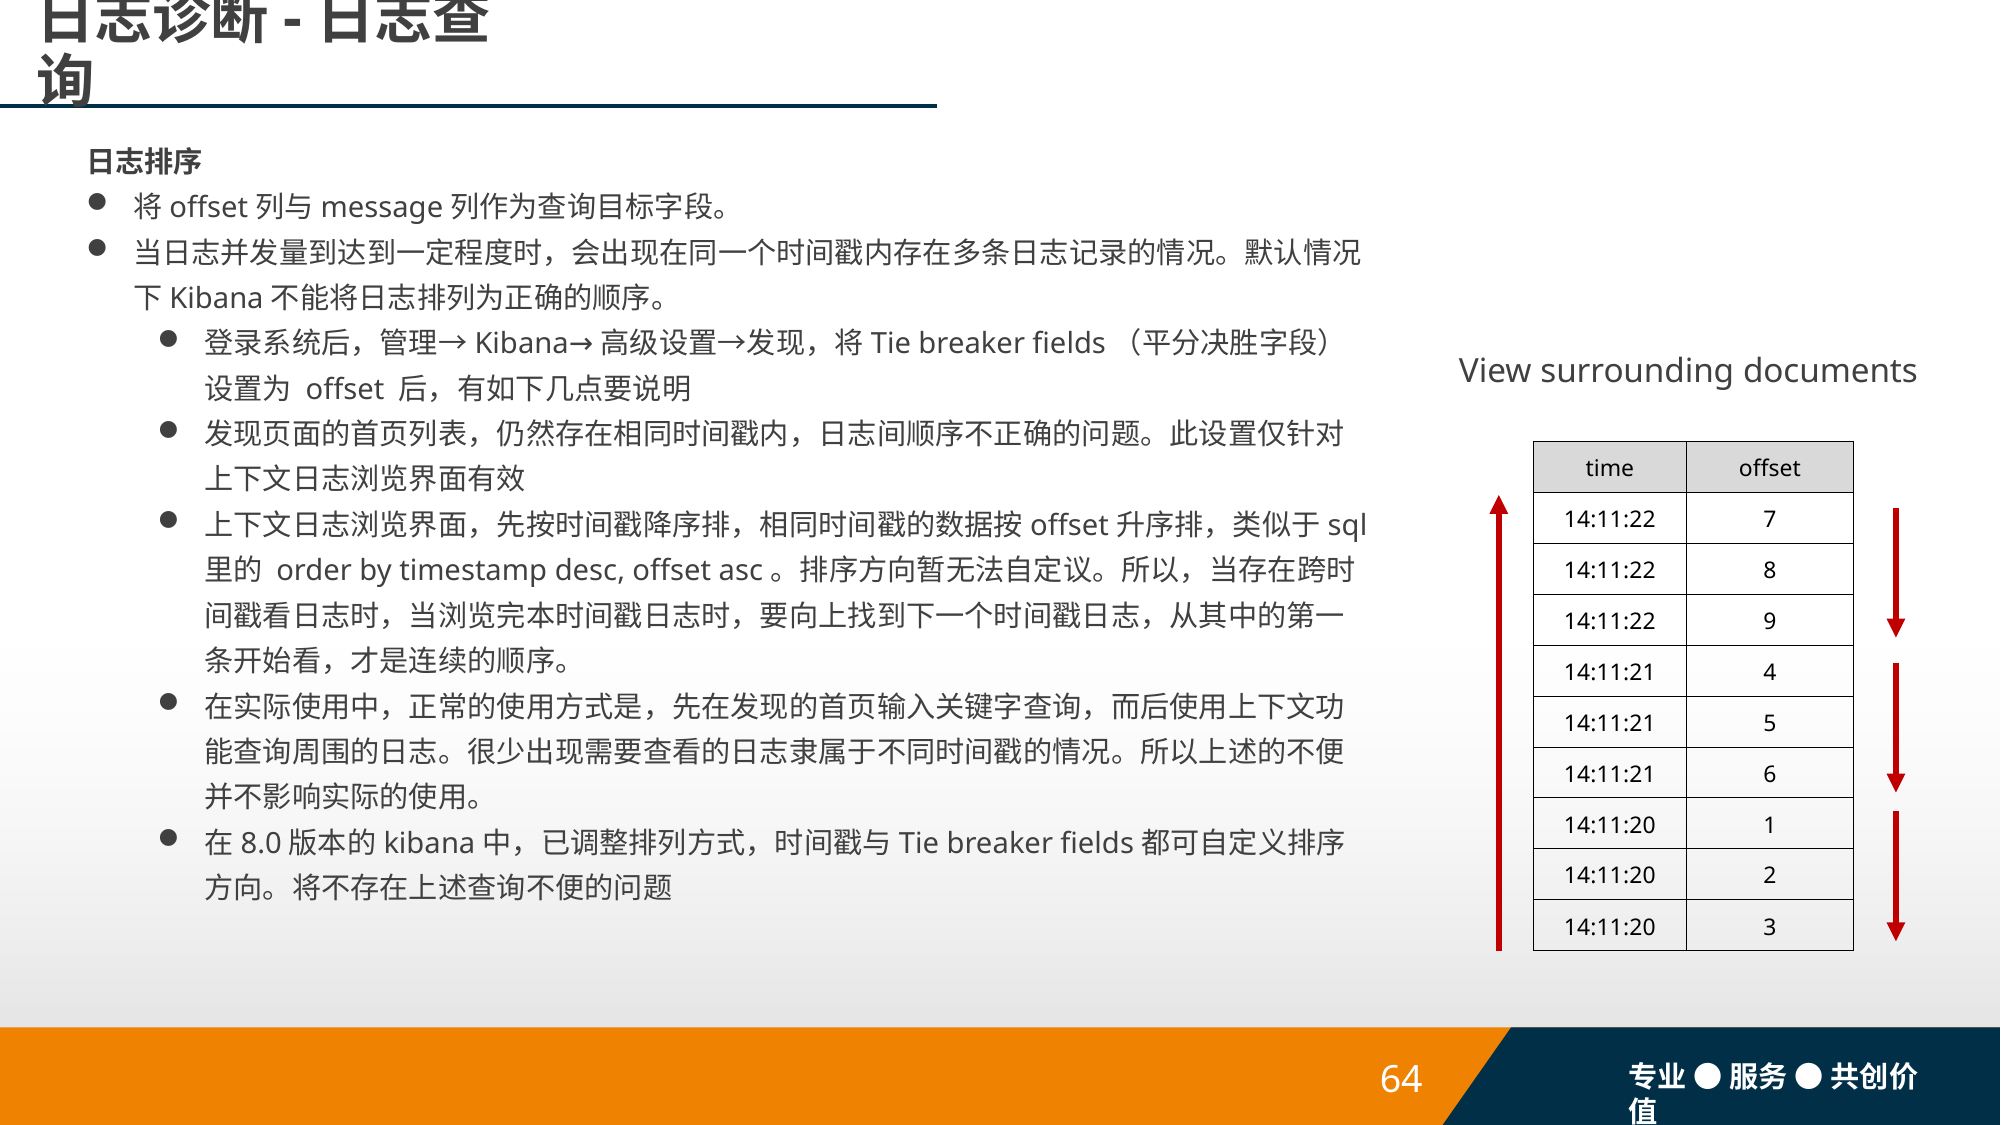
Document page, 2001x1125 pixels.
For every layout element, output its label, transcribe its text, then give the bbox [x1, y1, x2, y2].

text_box View surrounding documents [1444, 330, 1943, 397]
title 日志诊断-日志查询 [23, 13, 545, 90]
table_cell 14:11:22 [1534, 595, 1686, 645]
table_cell 6 [1687, 748, 1853, 797]
table_cell 1 [1687, 798, 1853, 848]
table_cell 14:11:20 [1534, 900, 1686, 950]
table_header time [1534, 442, 1686, 492]
table_cell 14:11:20 [1534, 798, 1686, 848]
subtitle 日志排序 将offset列与message列作为查询目标字段。 当日志并发量到达到一定程度时，会出现在同一个时间戳内存在多条日志记录的情况。默认情况下Kibana不能将日志排列为正确的顺序。 登录系统后，管理→Kibana→高级设置→发现，将Tie breaker fields（平分决胜字段）设置为 offset 后，有如下几点要说明 发现页面的首页列表，仍然存在相同时间戳内，日志间顺序不正确的问题。此设置仅针对上下文日志浏览界面有效 上下文日志浏览界面，先按时间戳降序排，相同时间戳的数据按offset升序排，类似于sql里的 order by timestamp desc, offset asc。排序方向暂无法自定议。所以，当存在跨时间戳看日志时，当浏览完本时间戳日志时，要向上找到下一个时间戳日志，从其中的第一条开始看，才是连续的顺序。 在实际使用中，正常的使用方式是，先在发现的首页输入关键字查询，而后使用上下文功能查询周围的日志。很少出现需要查看的日志隶属于不同时间戳的情况。所以上述的不便并不影响实际的使用。 在8.0版本的kibana中，已调整排列方式，时间戳与Tie breaker fields都可自定义排序方向。将不存在上述查询不便的问题 [71, 125, 1388, 1018]
table_cell 14:11:22 [1534, 544, 1686, 594]
table_cell 2 [1687, 849, 1853, 899]
table_cell 3 [1687, 900, 1853, 950]
table_cell 14:11:22 [1534, 493, 1686, 543]
table_cell 9 [1687, 595, 1853, 645]
table_cell 14:11:21 [1534, 697, 1686, 747]
table_cell 14:11:20 [1534, 849, 1686, 899]
table_cell 7 [1687, 493, 1853, 543]
table_cell 14:11:21 [1534, 646, 1686, 696]
table_cell 4 [1687, 646, 1853, 696]
table_header offset [1687, 442, 1853, 492]
table_cell 8 [1687, 544, 1853, 594]
table_cell 5 [1687, 697, 1853, 747]
table_cell 14:11:21 [1534, 748, 1686, 797]
